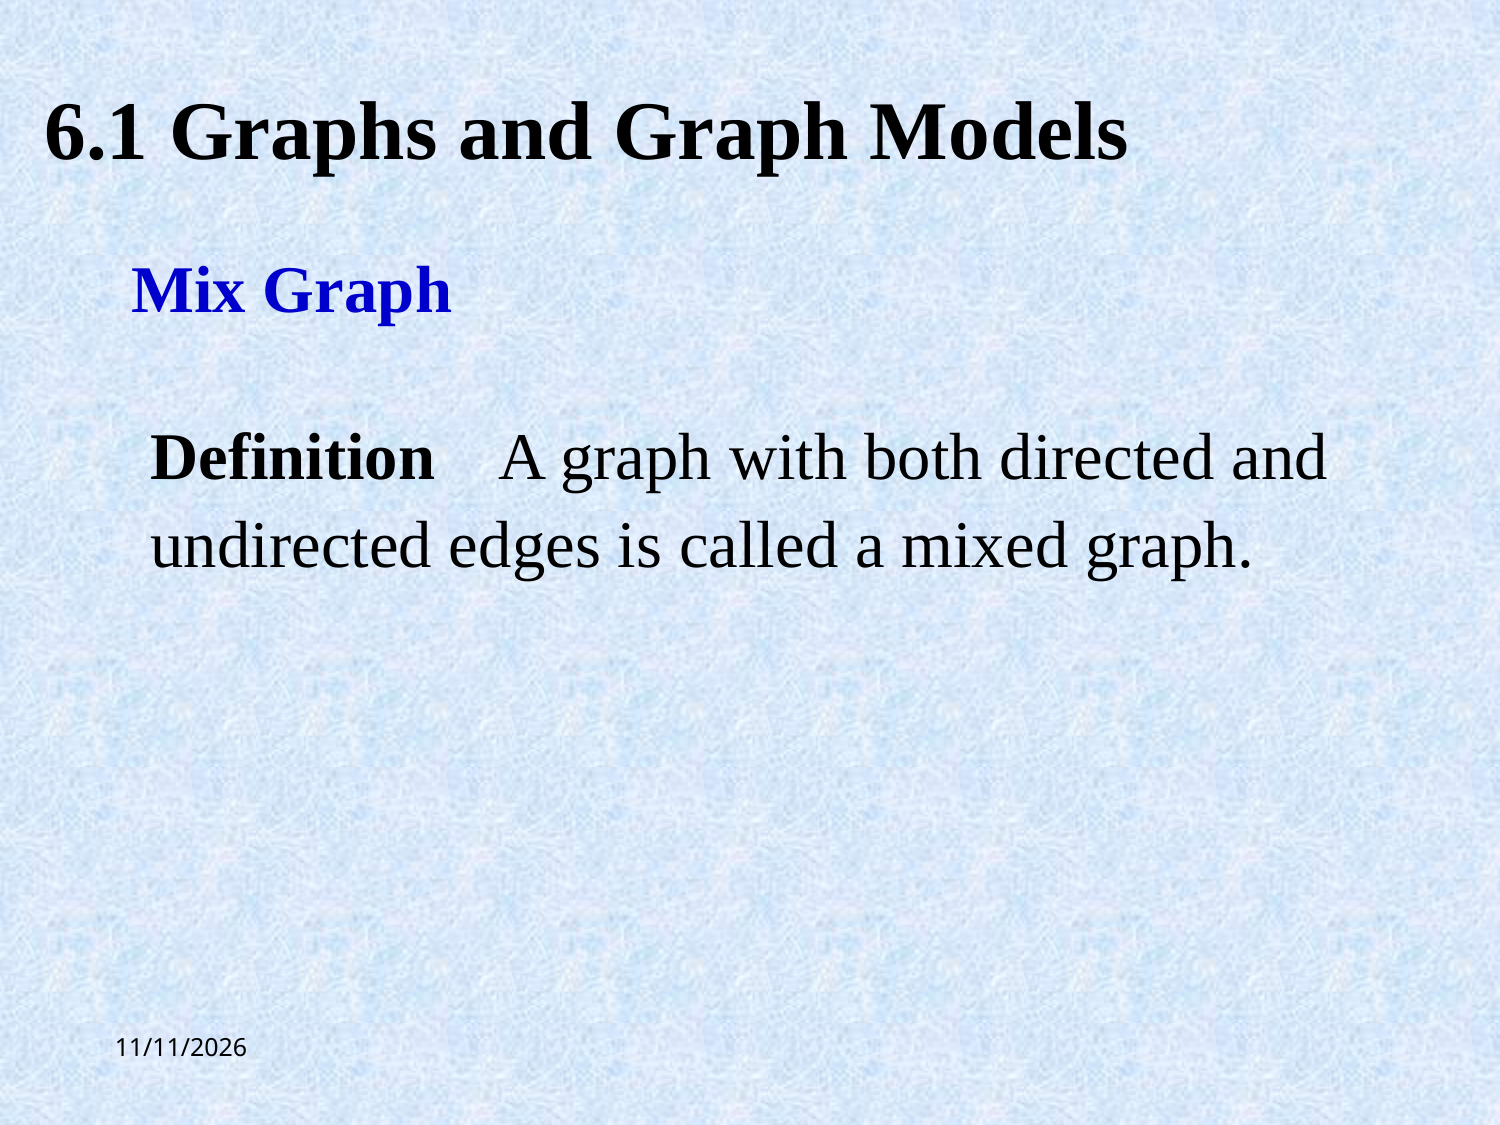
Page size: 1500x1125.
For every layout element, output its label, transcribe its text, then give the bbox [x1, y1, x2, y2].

text_box Definition A graph with both directed and undirected edges is called a mixed graph. [135, 397, 1369, 588]
text_box [99, 1024, 425, 1103]
text_box Mix Graph [99, 247, 1033, 334]
picture [0, 0, 1500, 1125]
text_box 6.1 Graphs and Graph Models [29, 67, 1424, 184]
